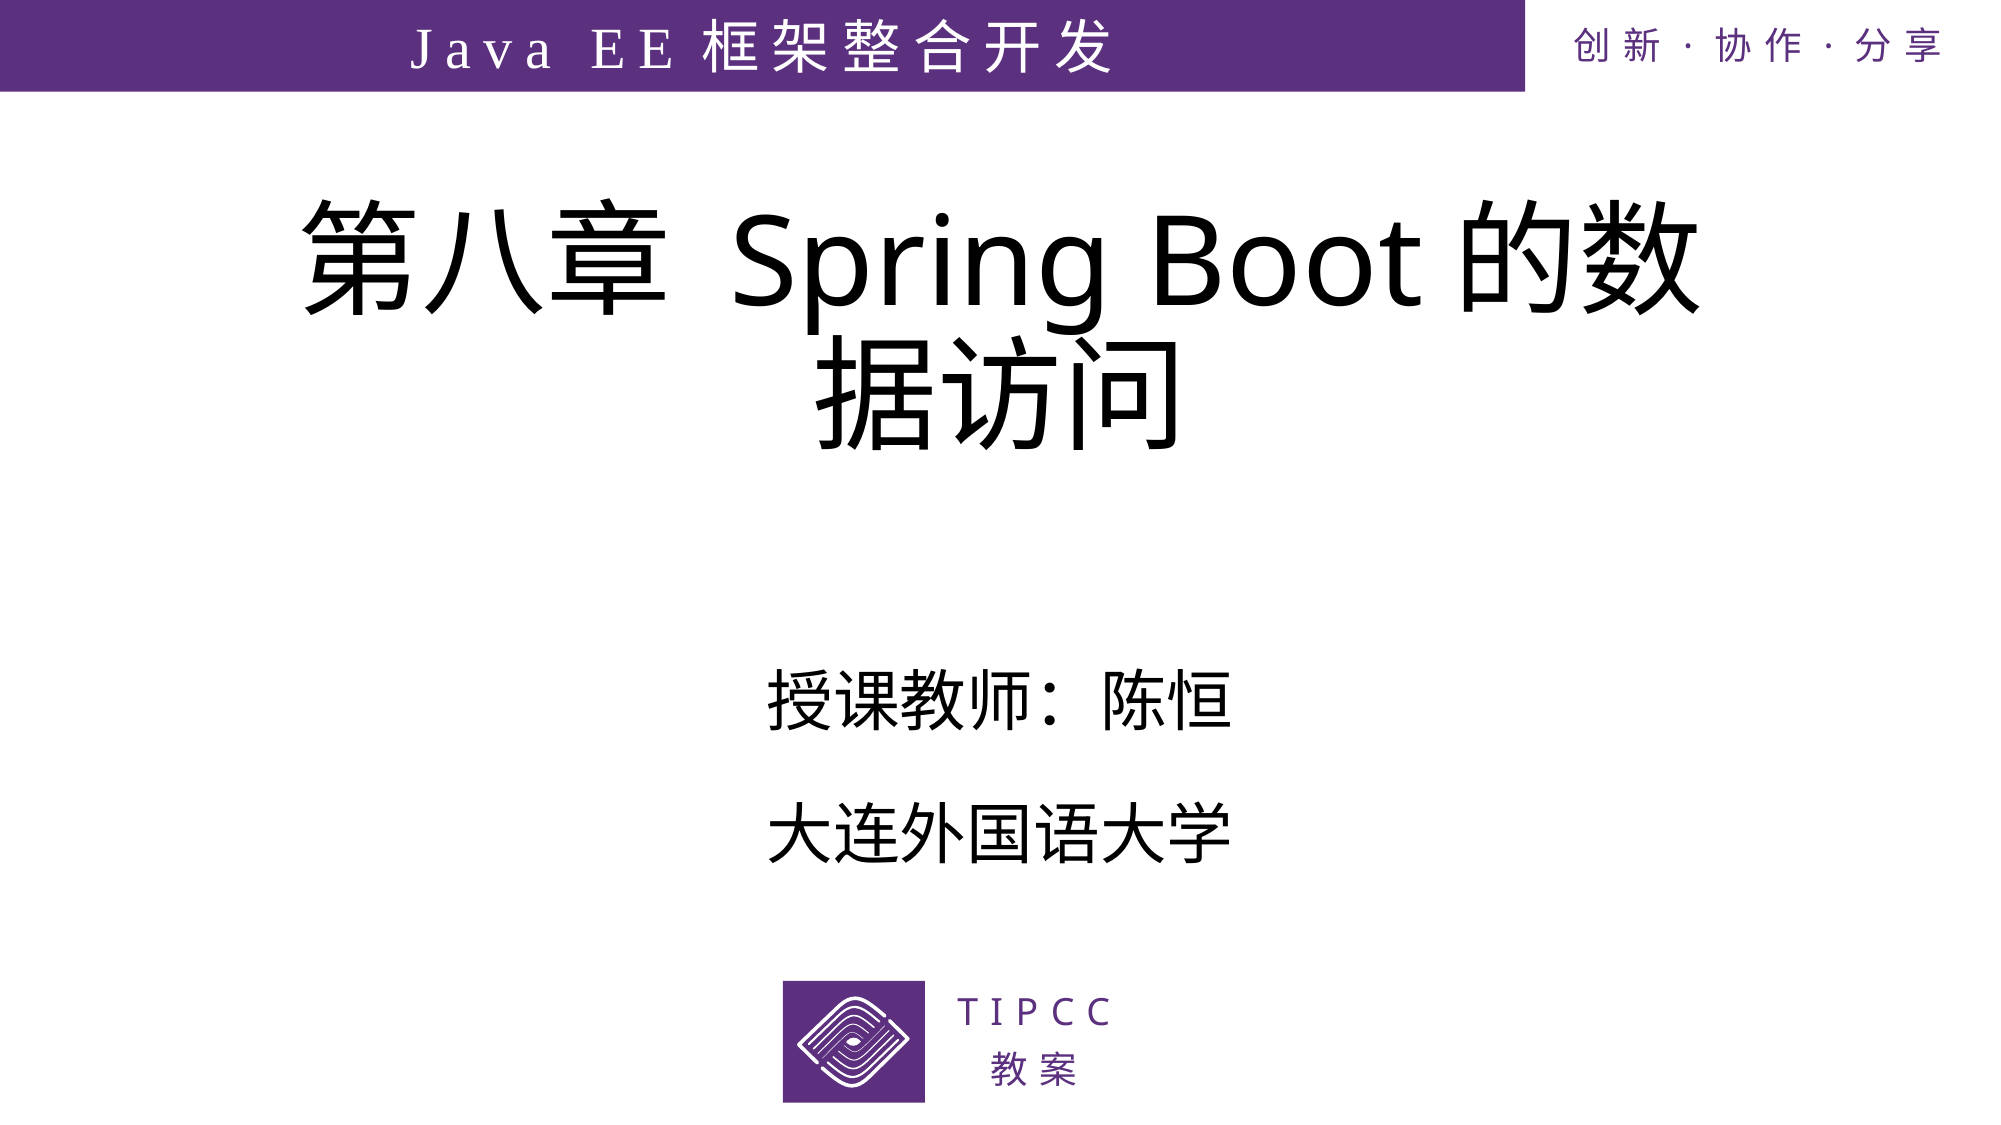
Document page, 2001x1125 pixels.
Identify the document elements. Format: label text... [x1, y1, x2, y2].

title 第八章 Spring Boot的数据访问 [249, 146, 1750, 475]
subtitle 授课教师：陈恒 大连外国语大学 [249, 611, 1750, 884]
